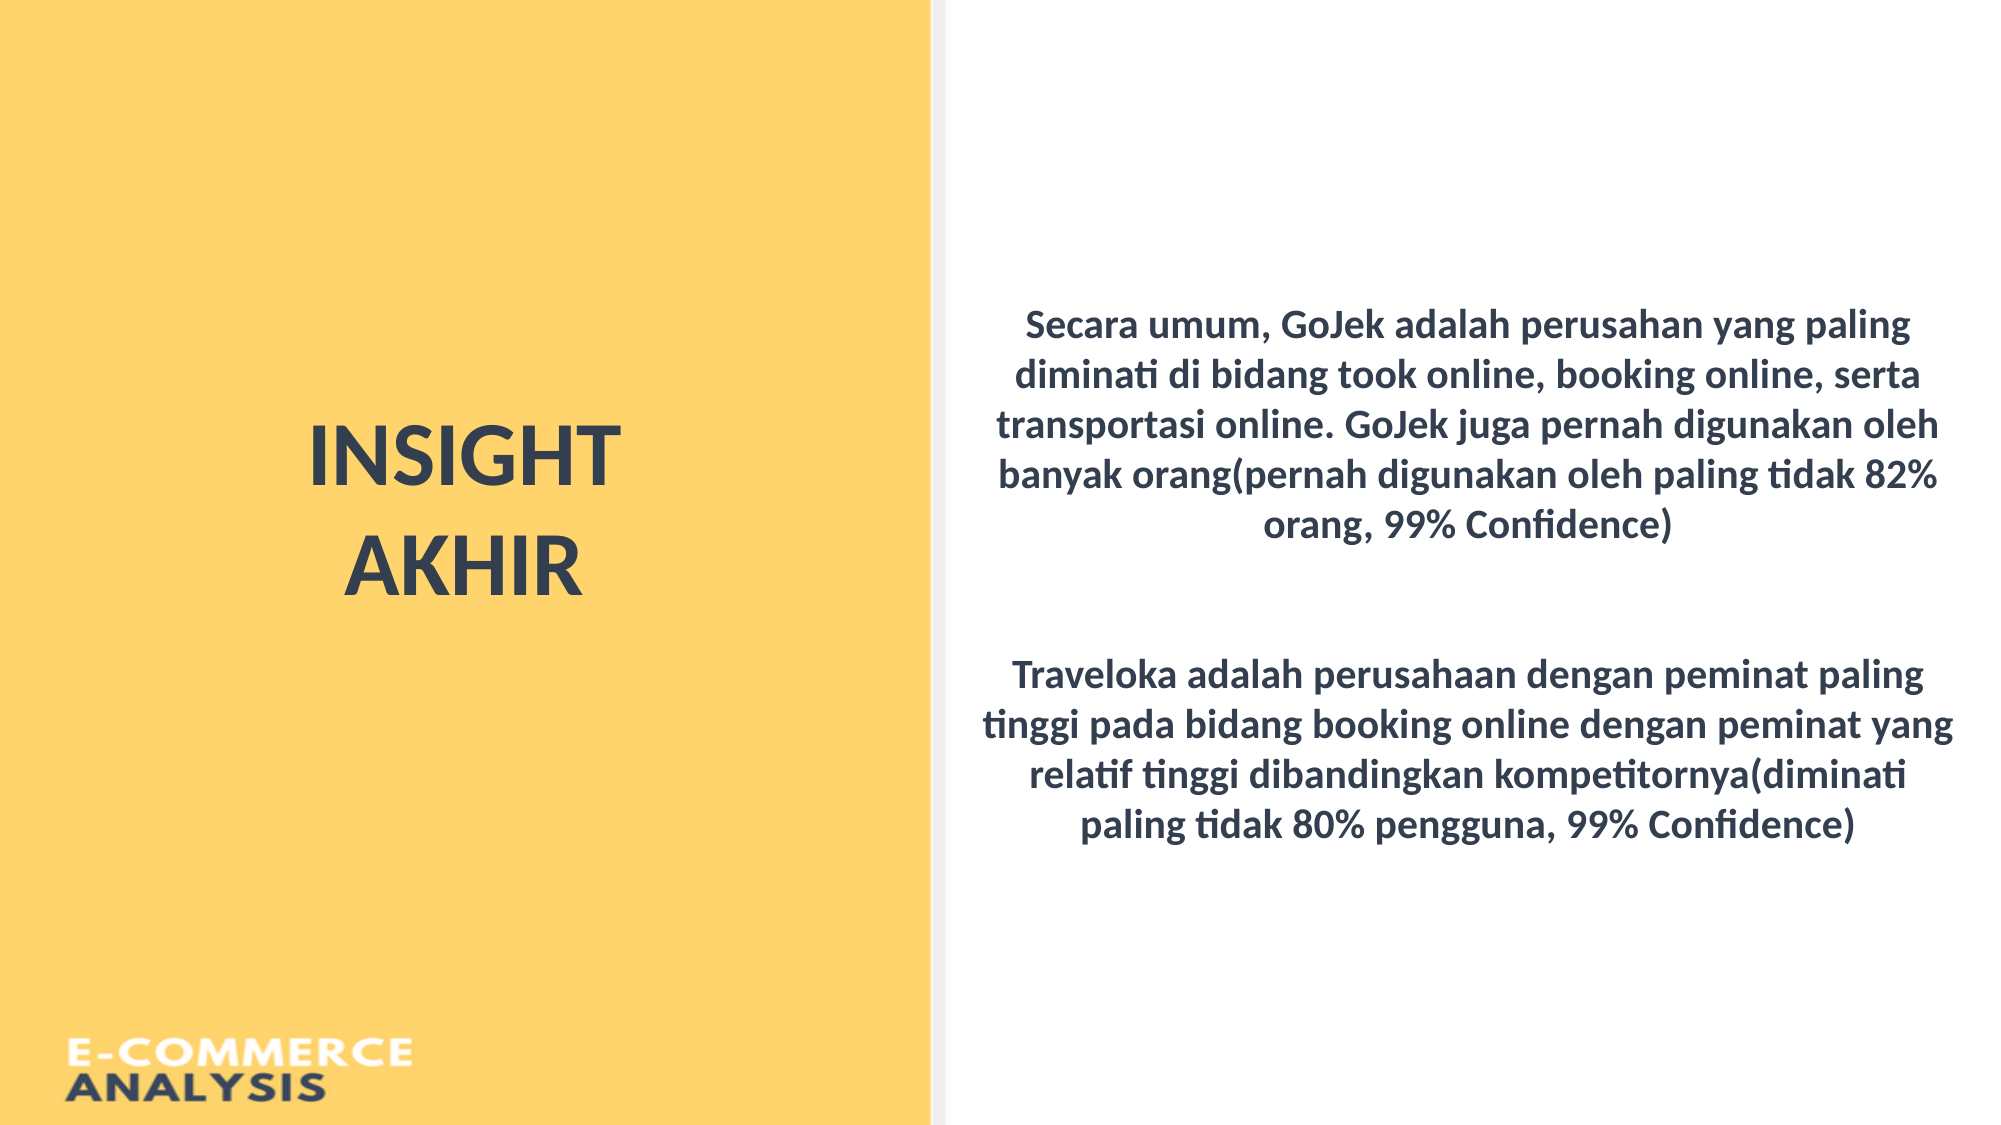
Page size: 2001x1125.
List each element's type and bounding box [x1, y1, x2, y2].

list [0, 0, 2000, 1125]
